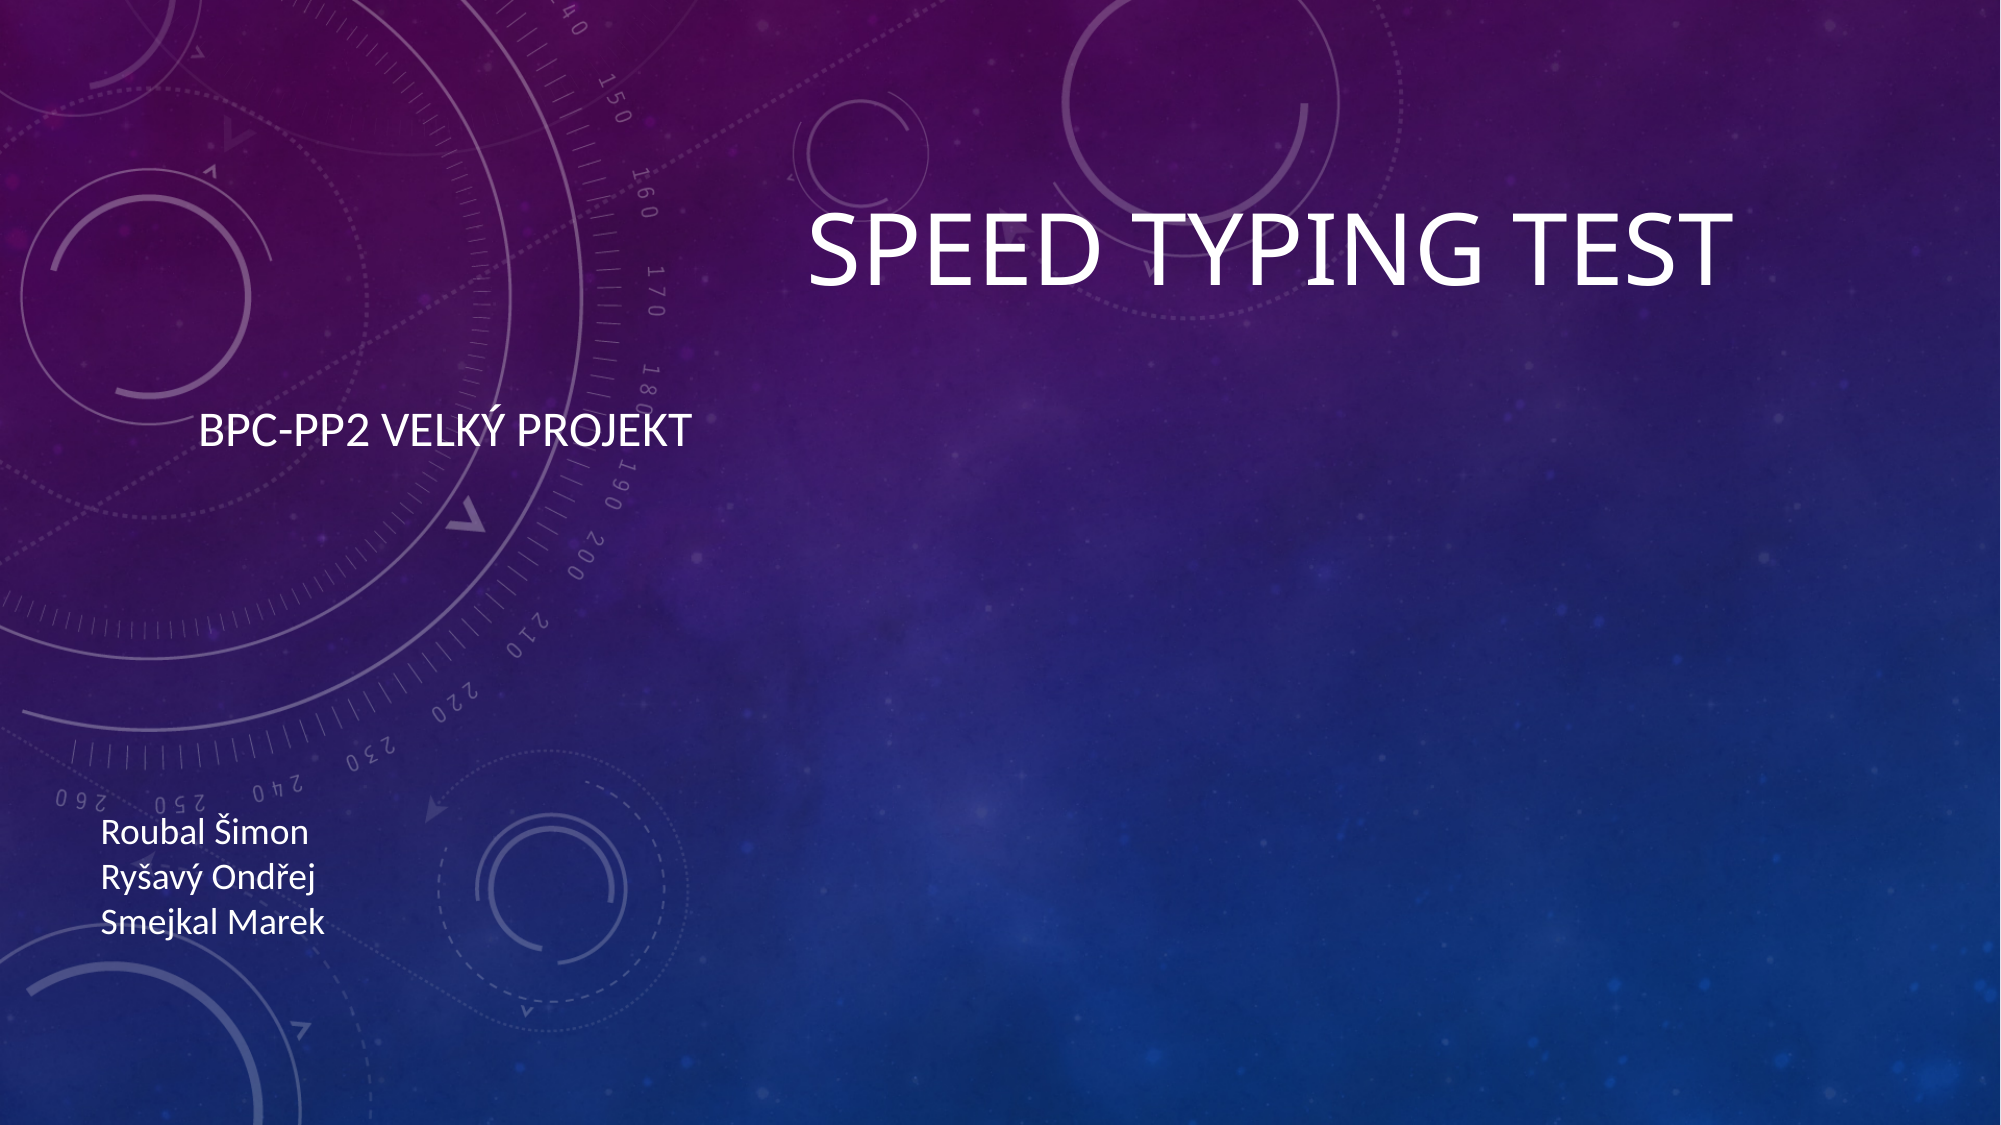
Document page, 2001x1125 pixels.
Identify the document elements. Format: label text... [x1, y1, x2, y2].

picture [0, 0, 2001, 1125]
text_box Roubal Šimon Ryšavý Ondřej Smejkal Marek [85, 799, 829, 950]
subtitle BPC-PP2 Velký projekt [78, 389, 708, 661]
title Speed typing test [249, 115, 1750, 313]
